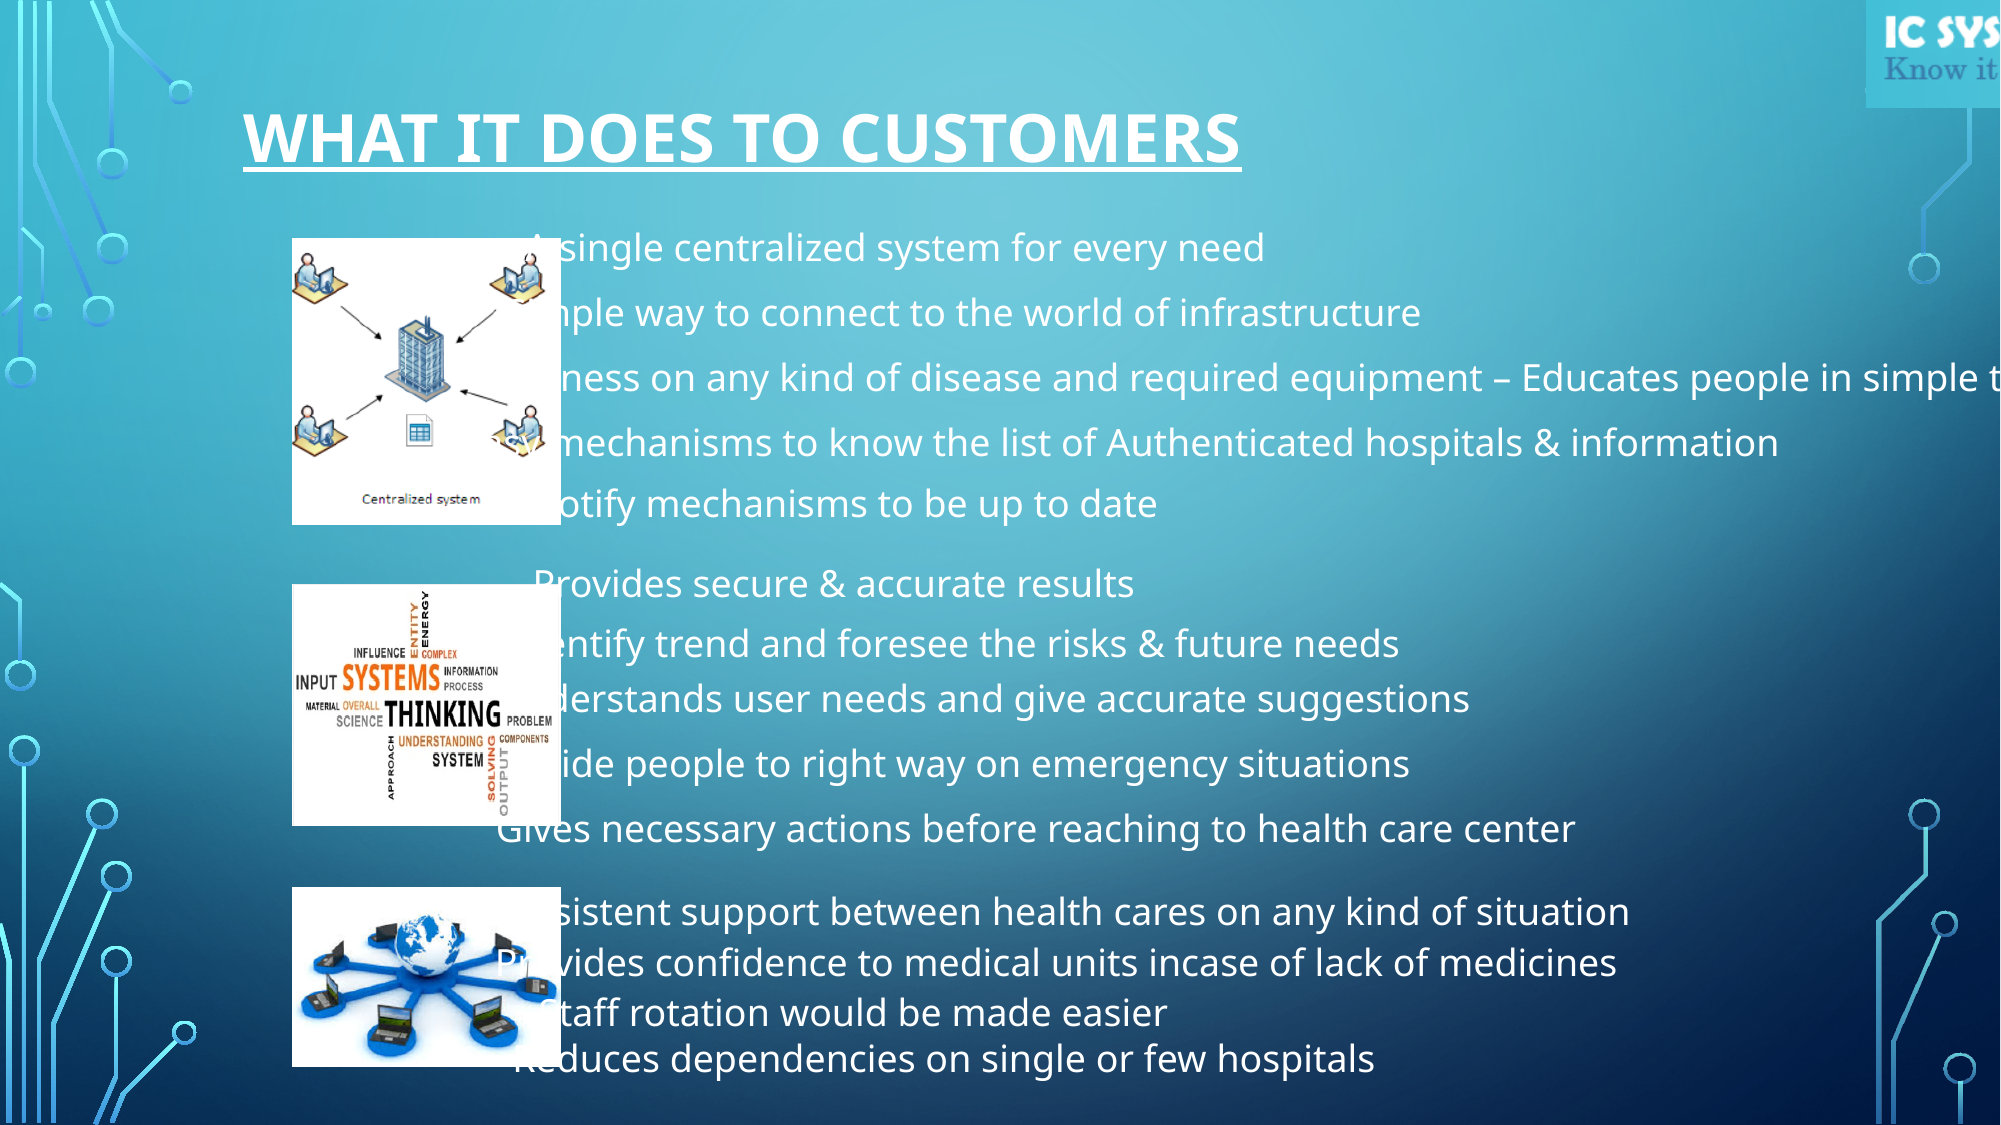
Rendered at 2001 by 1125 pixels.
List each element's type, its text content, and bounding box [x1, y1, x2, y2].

text_box Reduces dependencies on single or few hospitals [497, 1027, 1401, 1088]
text_box Guide people to right way on emergency situations [561, 732, 1427, 793]
text_box Understands user needs and give accurate suggestions [561, 668, 1487, 728]
picture [292, 887, 561, 1067]
text_box Staff rotation would be made easier [561, 981, 1184, 1027]
text_box Gives necessary actions before reaching to health care center [481, 797, 1592, 858]
text_box Identify trend and foresee the risks & future needs [561, 612, 1426, 668]
text_box What It does to CUSTOMERS [213, 88, 1272, 228]
text_box A single centralized system for every need [510, 216, 1282, 277]
text_box Consistent support between health cares on any kind of situation [469, 880, 1647, 941]
text_box Provides confidence to medical units incase of lack of medicines [561, 931, 1634, 991]
text_box Notify mechanisms to be up to date [514, 472, 1174, 532]
picture [1865, 0, 2000, 108]
text_box [561, 256, 1880, 346]
text_box Simple way to connect to the world of infrastructure [561, 281, 1438, 342]
picture [292, 238, 561, 525]
text_box Easy mechanisms to know the list of Authenticated hospitals & information [561, 411, 1816, 472]
text_box Provides secure & accurate results [517, 552, 1160, 612]
picture [292, 584, 561, 826]
text_box Awareness on any kind of disease and required equipment – Educates people in simple terms [561, 346, 2000, 407]
